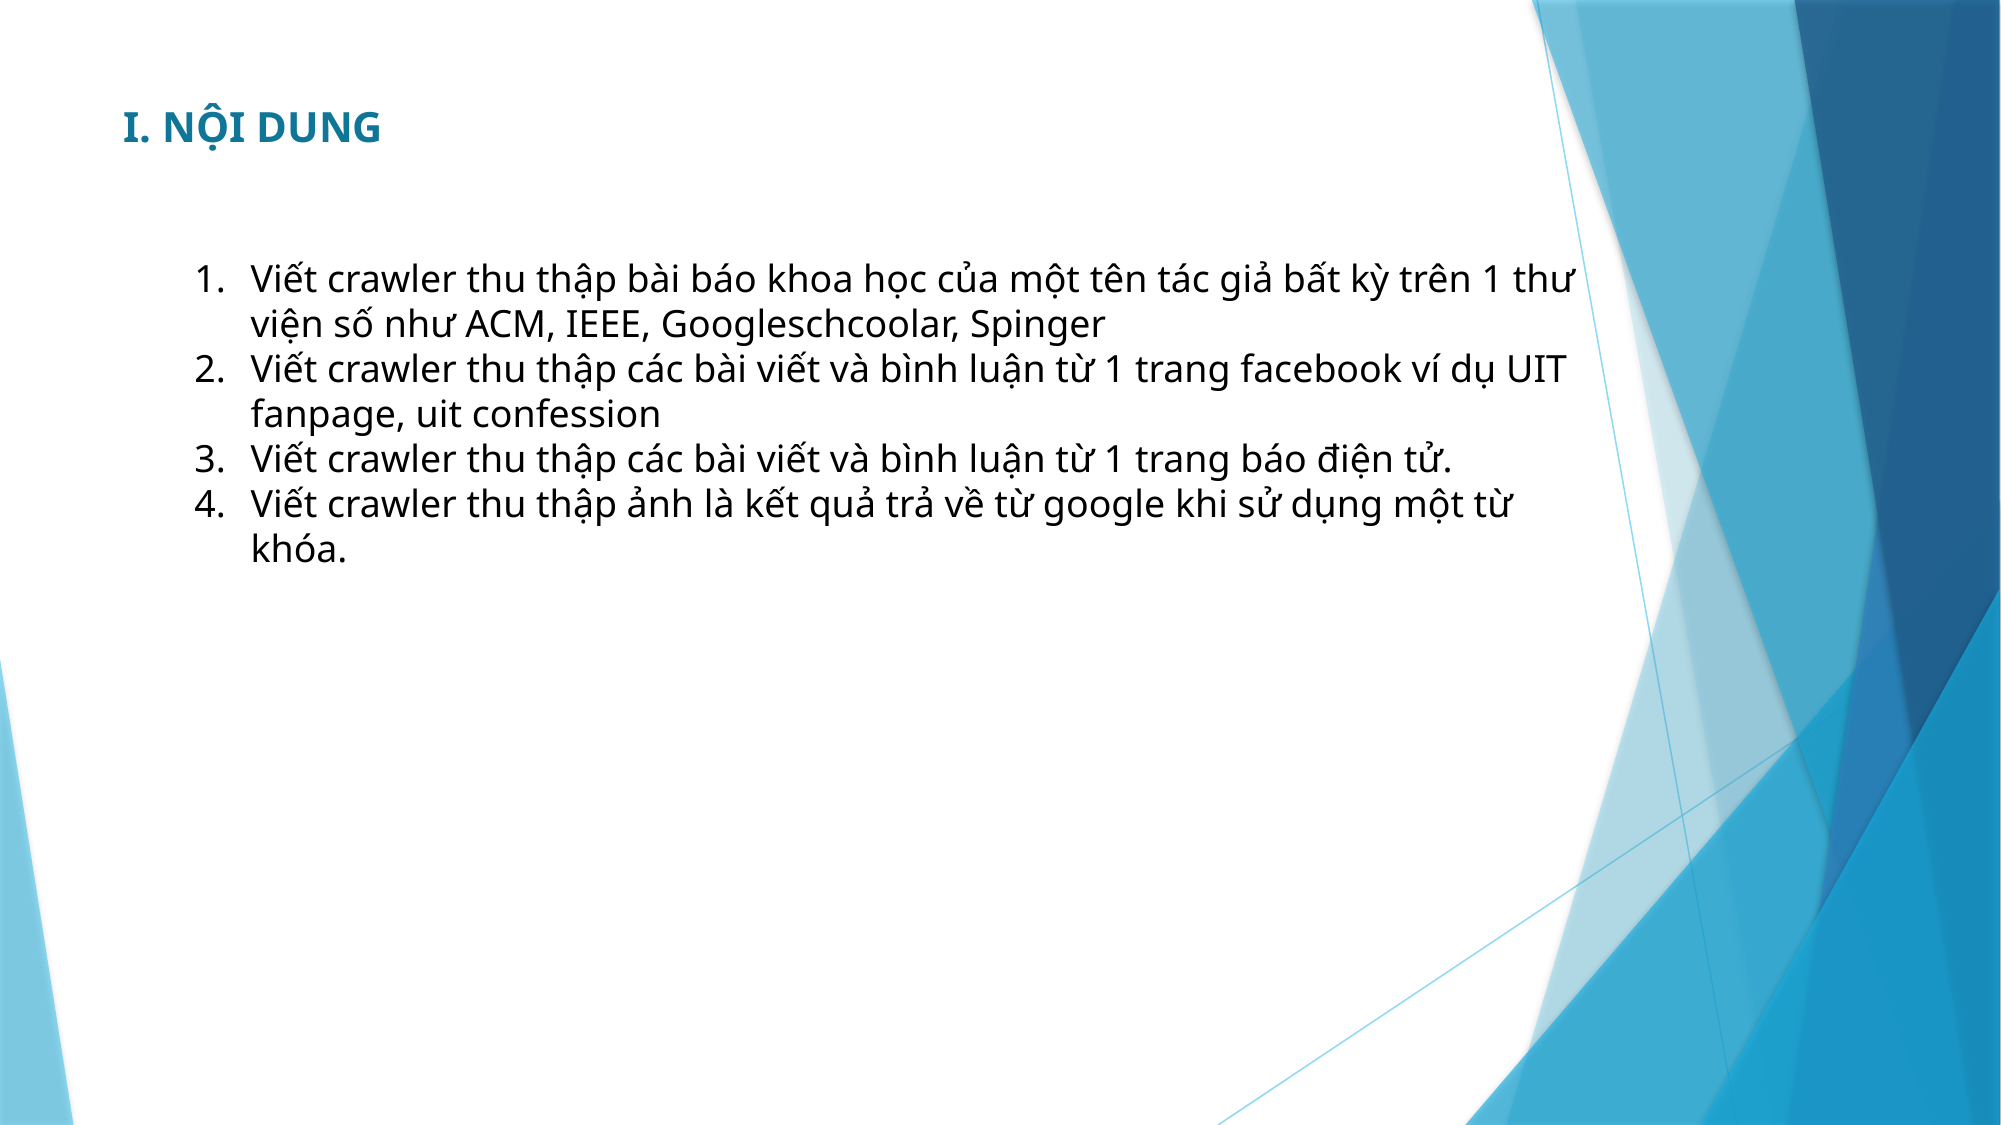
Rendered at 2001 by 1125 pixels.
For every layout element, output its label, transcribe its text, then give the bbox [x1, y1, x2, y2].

text_box I. NỘI DUNG [108, 93, 507, 159]
text_box Viết crawler thu thập bài báo khoa học của một tên tác giả bất kỳ trên 1 thư viện số như ACM, IEEE, Googleschcoolar, Spinger Viết crawler thu thập các bài viết và bình luận từ 1 trang facebook ví dụ UIT fanpage, uit confession Viết crawler thu thập các bài viết và bình luận từ 1 trang báo điện tử. Viết crawler thu thập ảnh là kết quả trả về từ google khi sử dụng một từ khóa. [179, 247, 1604, 578]
